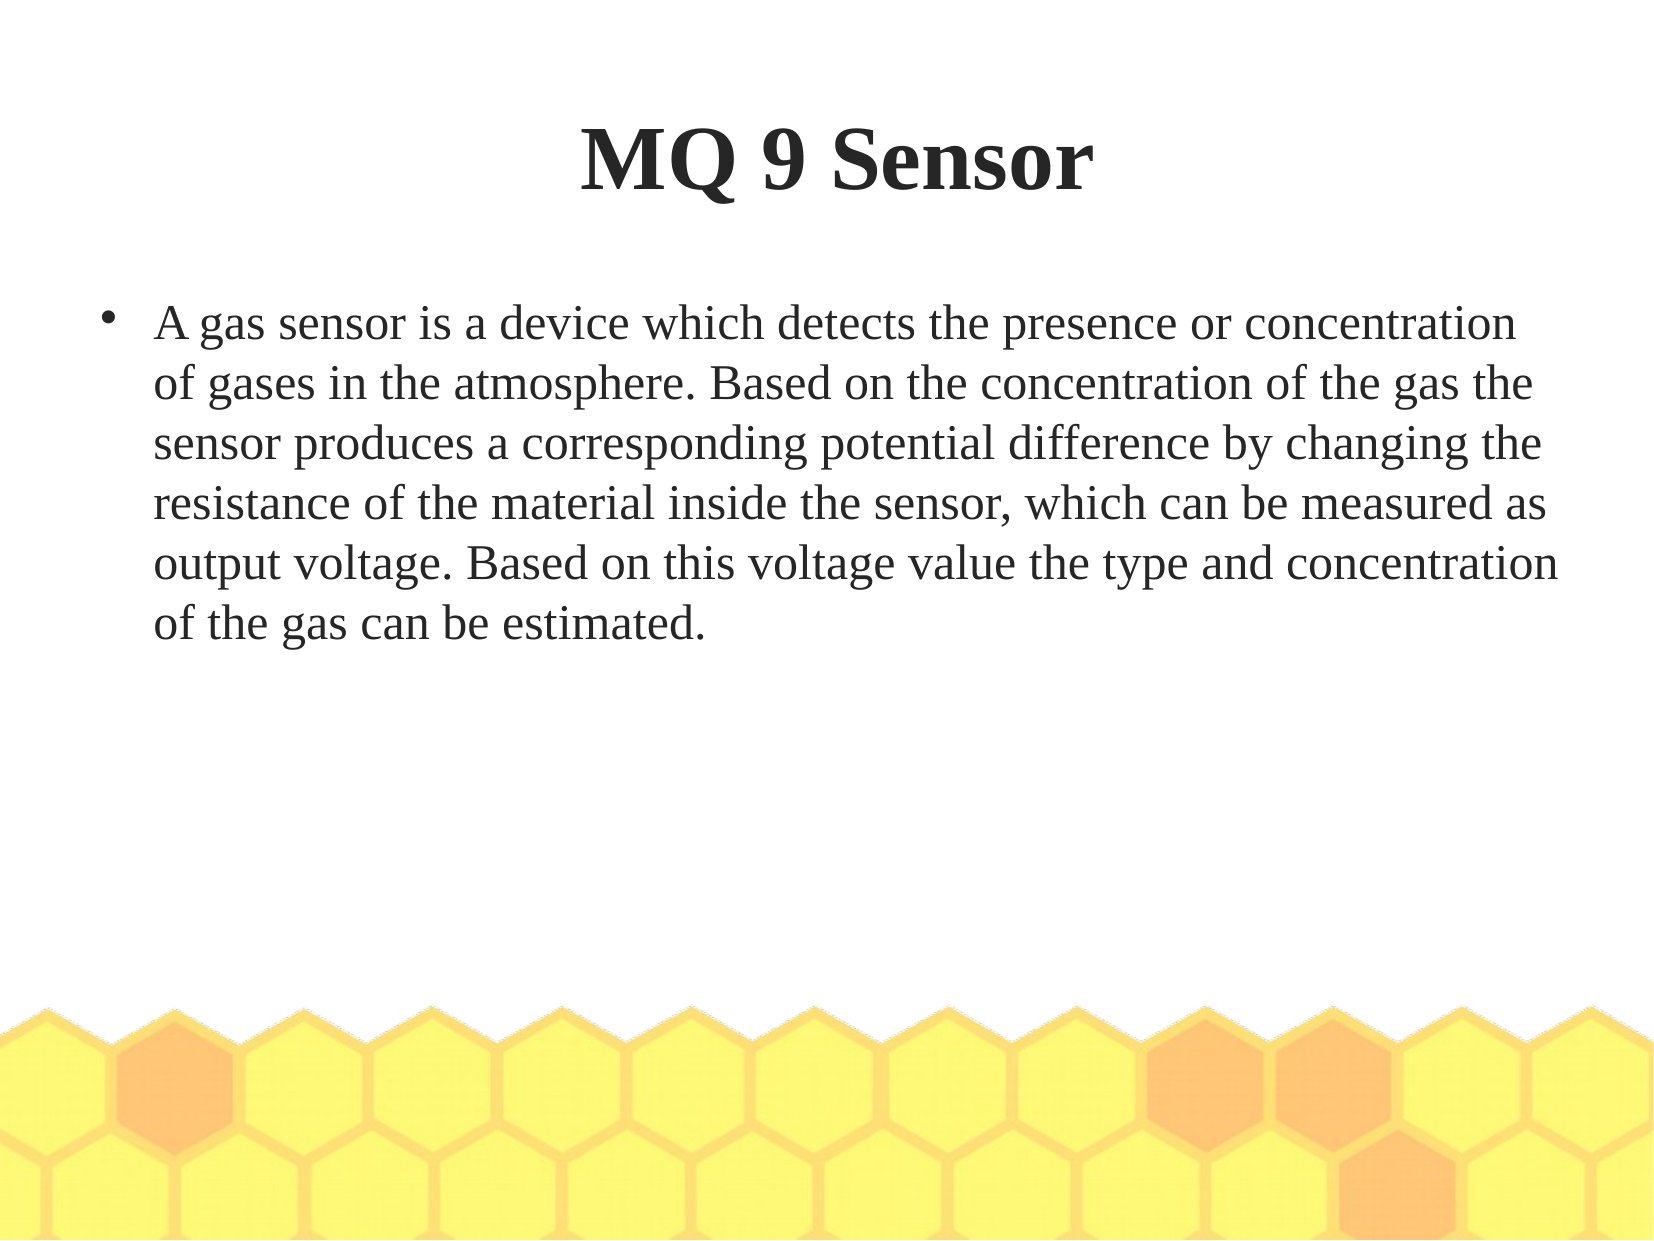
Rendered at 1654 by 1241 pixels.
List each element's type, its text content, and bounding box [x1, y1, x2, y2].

picture [0, 1002, 1654, 1240]
text_box MQ 9 Sensor [82, 49, 1571, 257]
text_box A gas sensor is a device which detects the presence or concentration of gases in the atmosphere. Based on the concentration of the gas the sensor produces a corresponding potential difference by changing the resistance of the material inside the sensor, which can be measured as output voltage. Based on this voltage value the type and concentration of the gas can be estimated. [82, 290, 1571, 1010]
